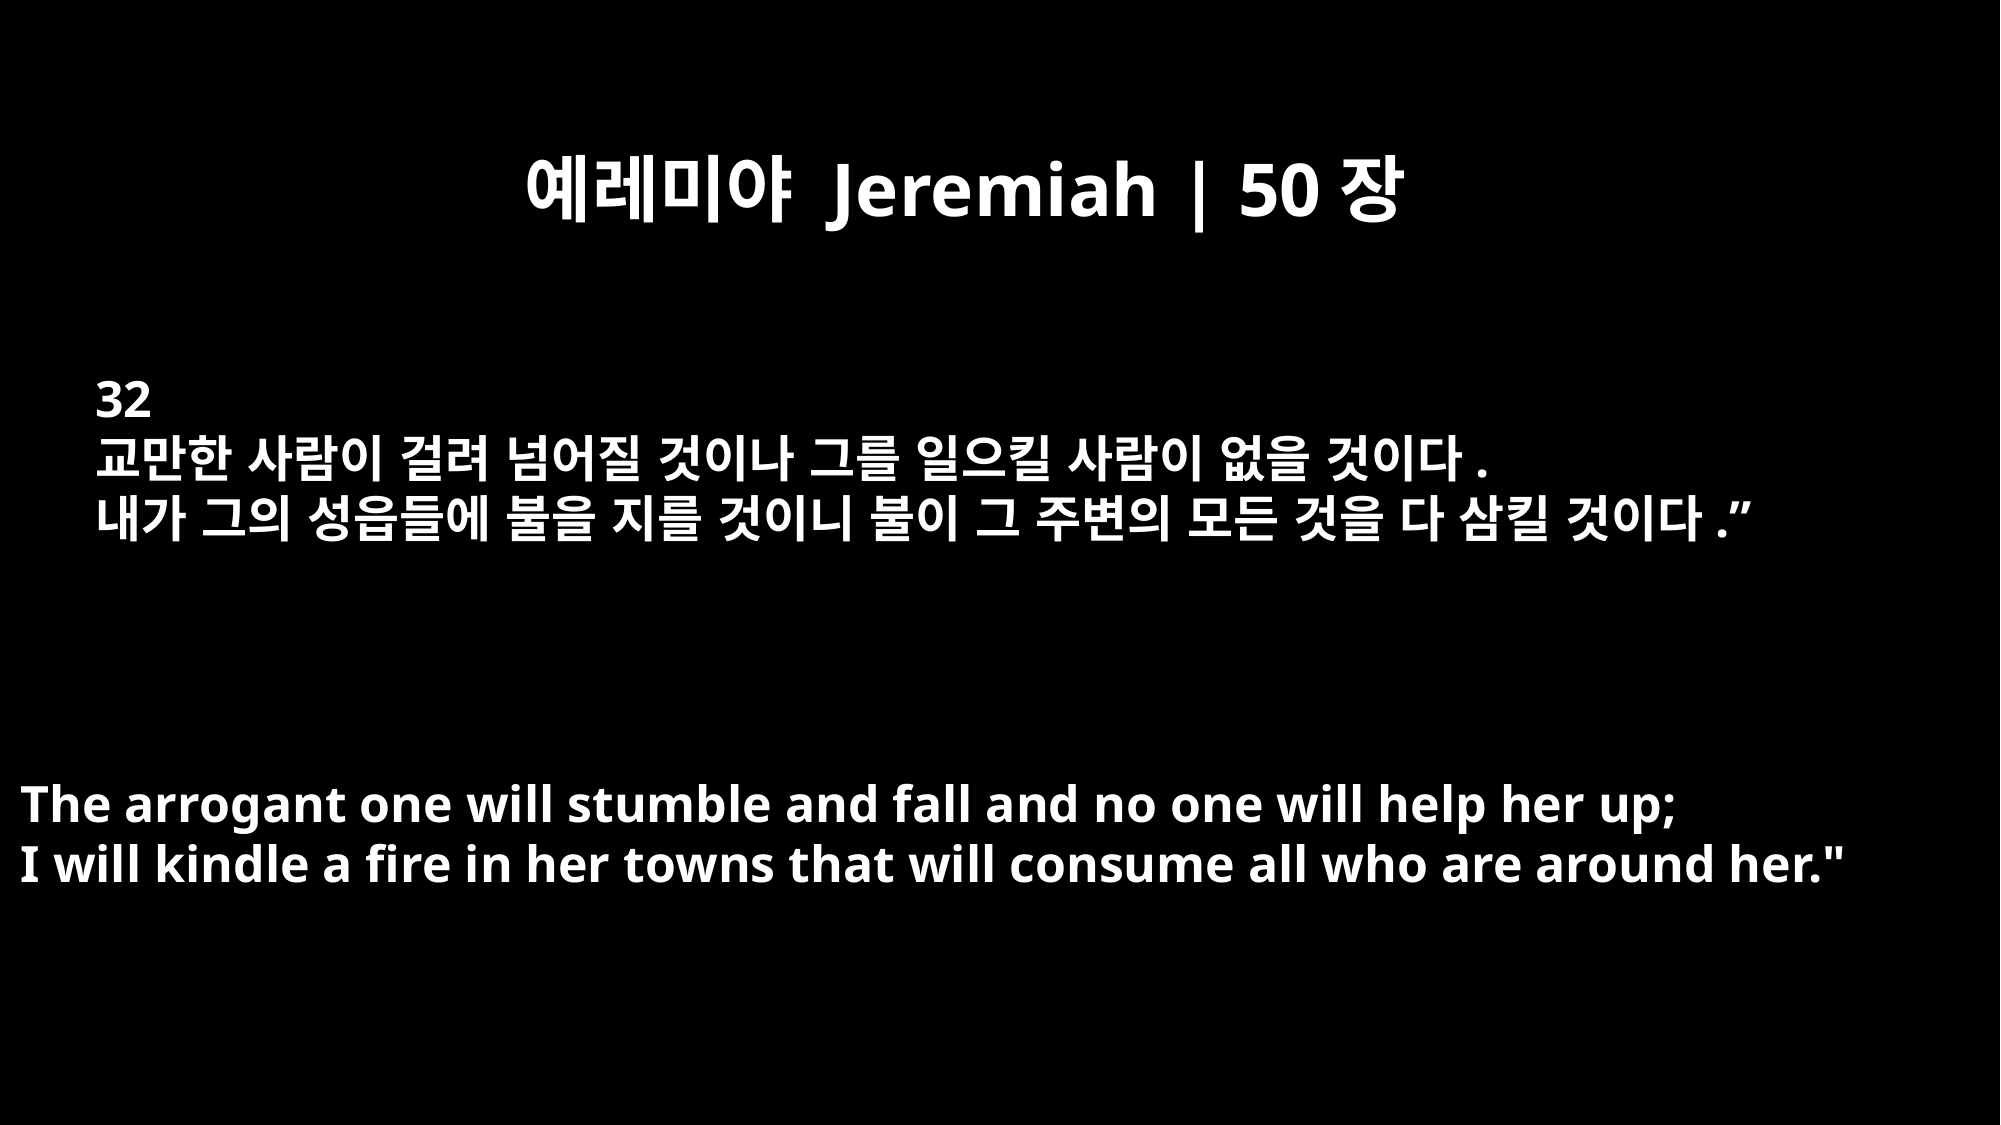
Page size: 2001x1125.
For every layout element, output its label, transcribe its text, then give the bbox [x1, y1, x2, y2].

text_box The arrogant one will stumble and fall and no one will help her up; I will kindle a fire in her towns that will consume all who are around her." [5, 764, 1863, 900]
text_box 예레미야 Jeremiah | 50장 [510, 136, 1422, 239]
text_box 32 교만한 사람이 걸려 넘어질 것이나 그를 일으킬 사람이 없을 것이다. 내가 그의 성읍들에 불을 지를 것이니 불이 그 주변의 모든 것을 다 삼킬 것이다.” [80, 359, 1767, 555]
